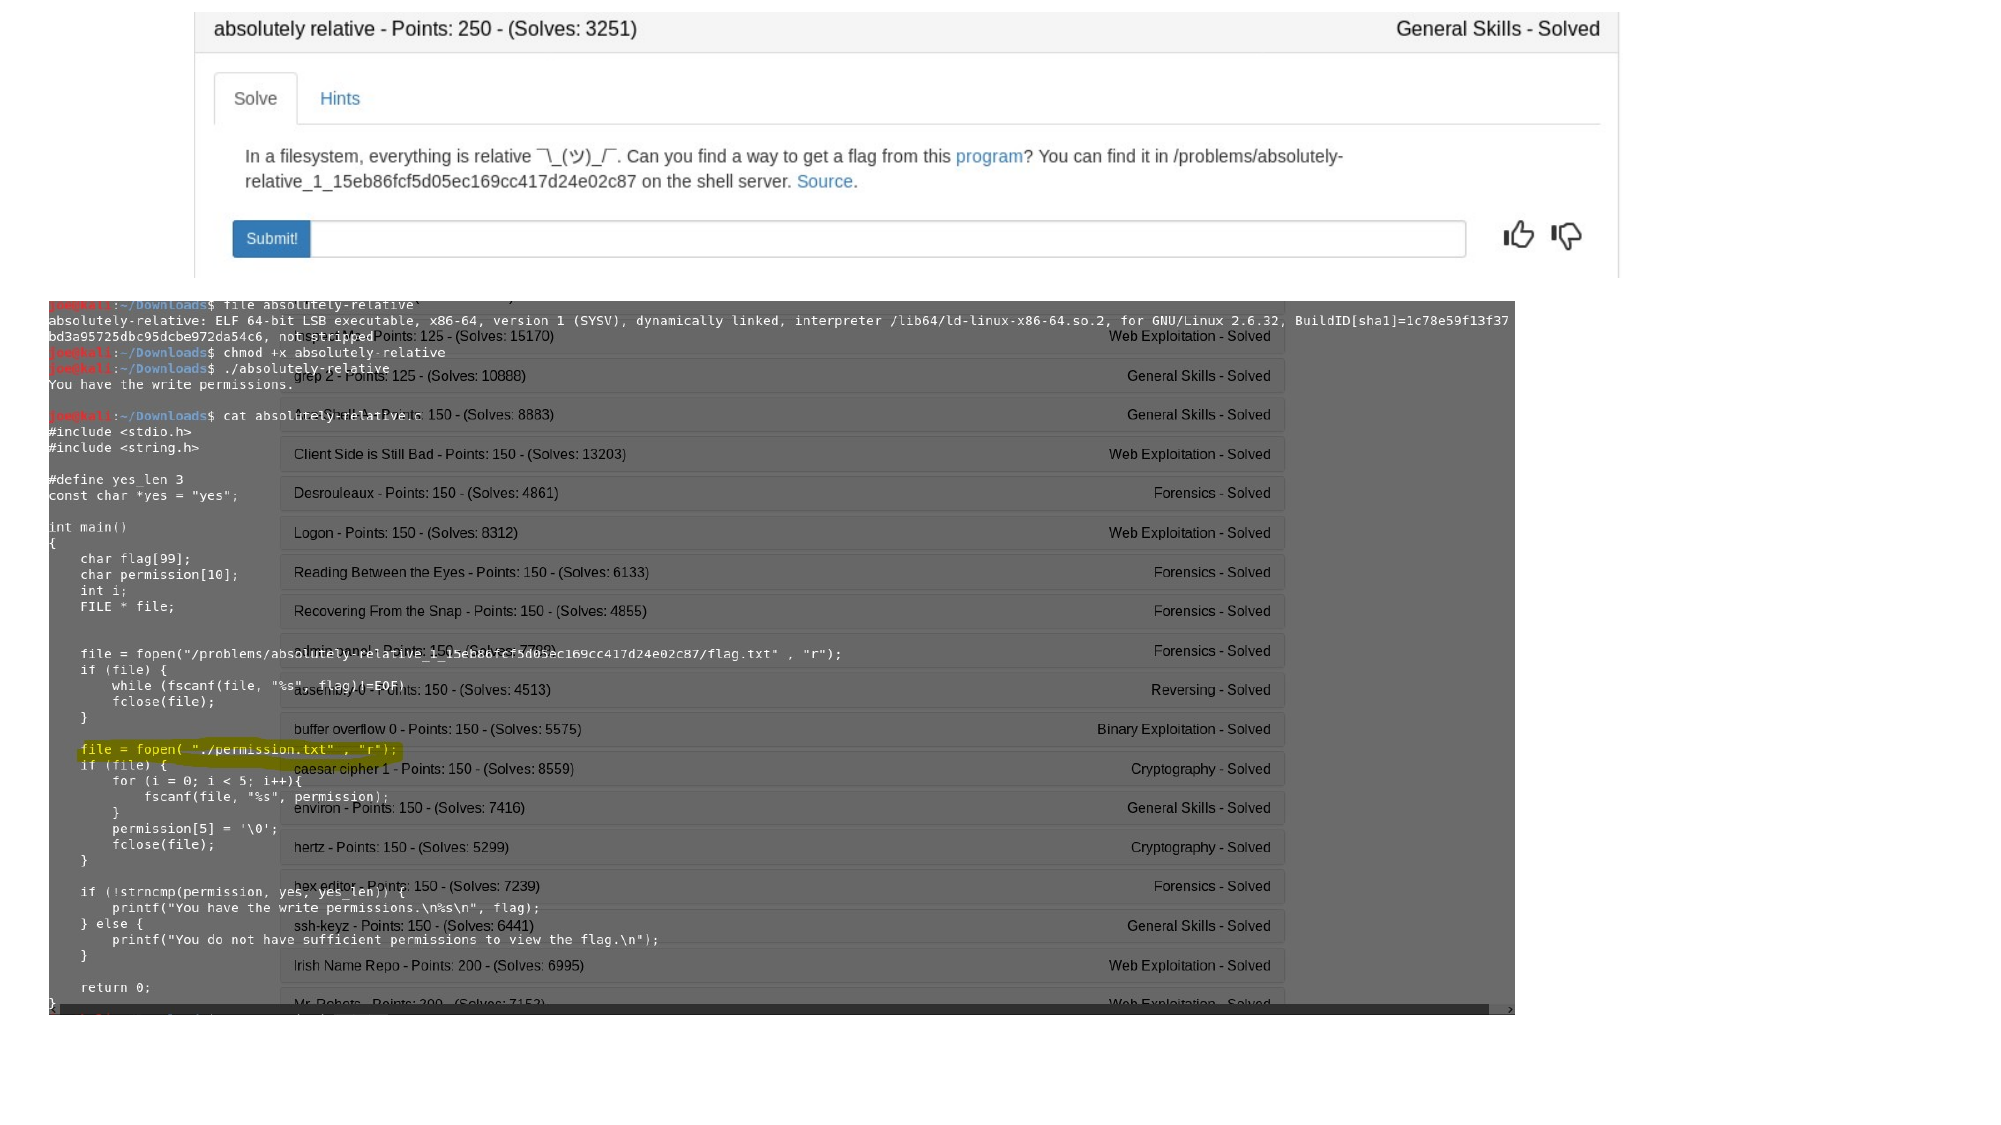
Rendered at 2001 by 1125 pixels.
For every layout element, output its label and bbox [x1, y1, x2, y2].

picture [194, 12, 1623, 278]
list [49, 301, 1515, 1016]
